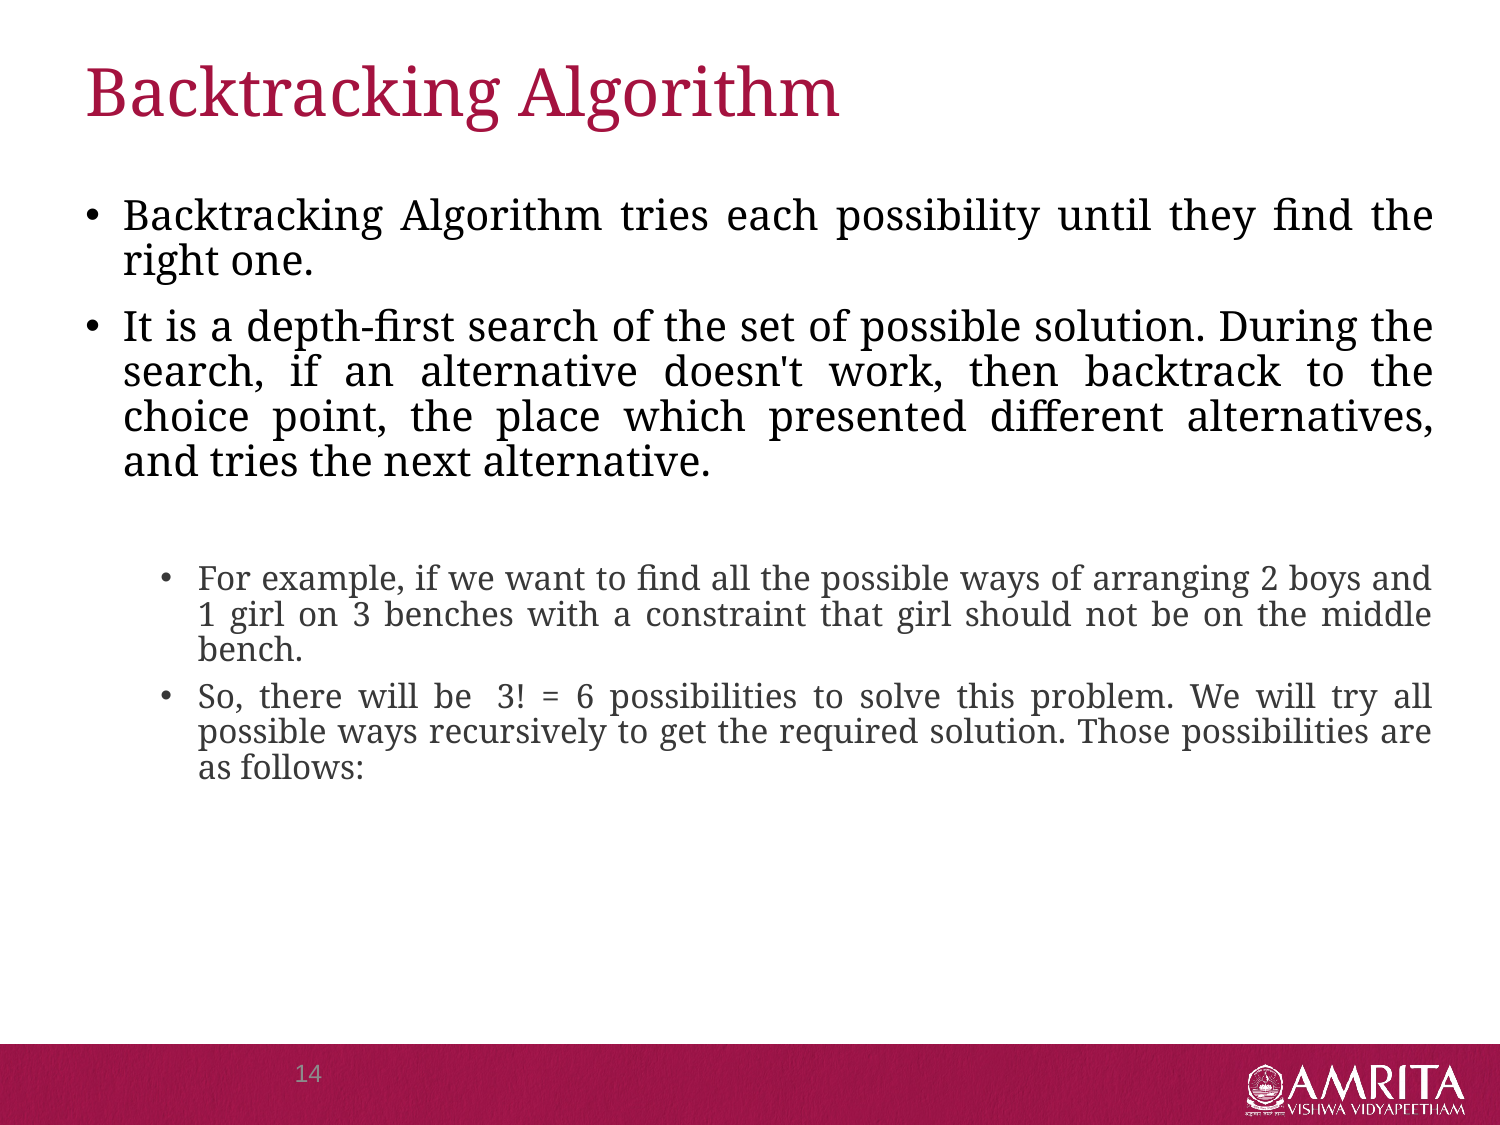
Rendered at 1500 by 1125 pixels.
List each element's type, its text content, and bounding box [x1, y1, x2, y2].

title Backtracking Algorithm [70, 57, 1450, 134]
list Backtracking Algorithm tries each possibility until they find the right one. It is a depth-first search of the set of possible solution. During the search, if an alternative doesn't work, then backtrack to the choice point, the place which presented different alternatives, and tries the next alternative. For example, if we want to find all the possible ways of arranging 2 boys and 1 girl on 3 benches with a constraint that girl should not be on the middle bench. So, there will be 3! = 6 possibilities to solve this problem. We will try all possible ways recursively to get the required solution. Those possibilities are as follows: [70, 186, 1450, 992]
slide_number 14 [0, 1042, 338, 1103]
picture [0, 1044, 1500, 1125]
